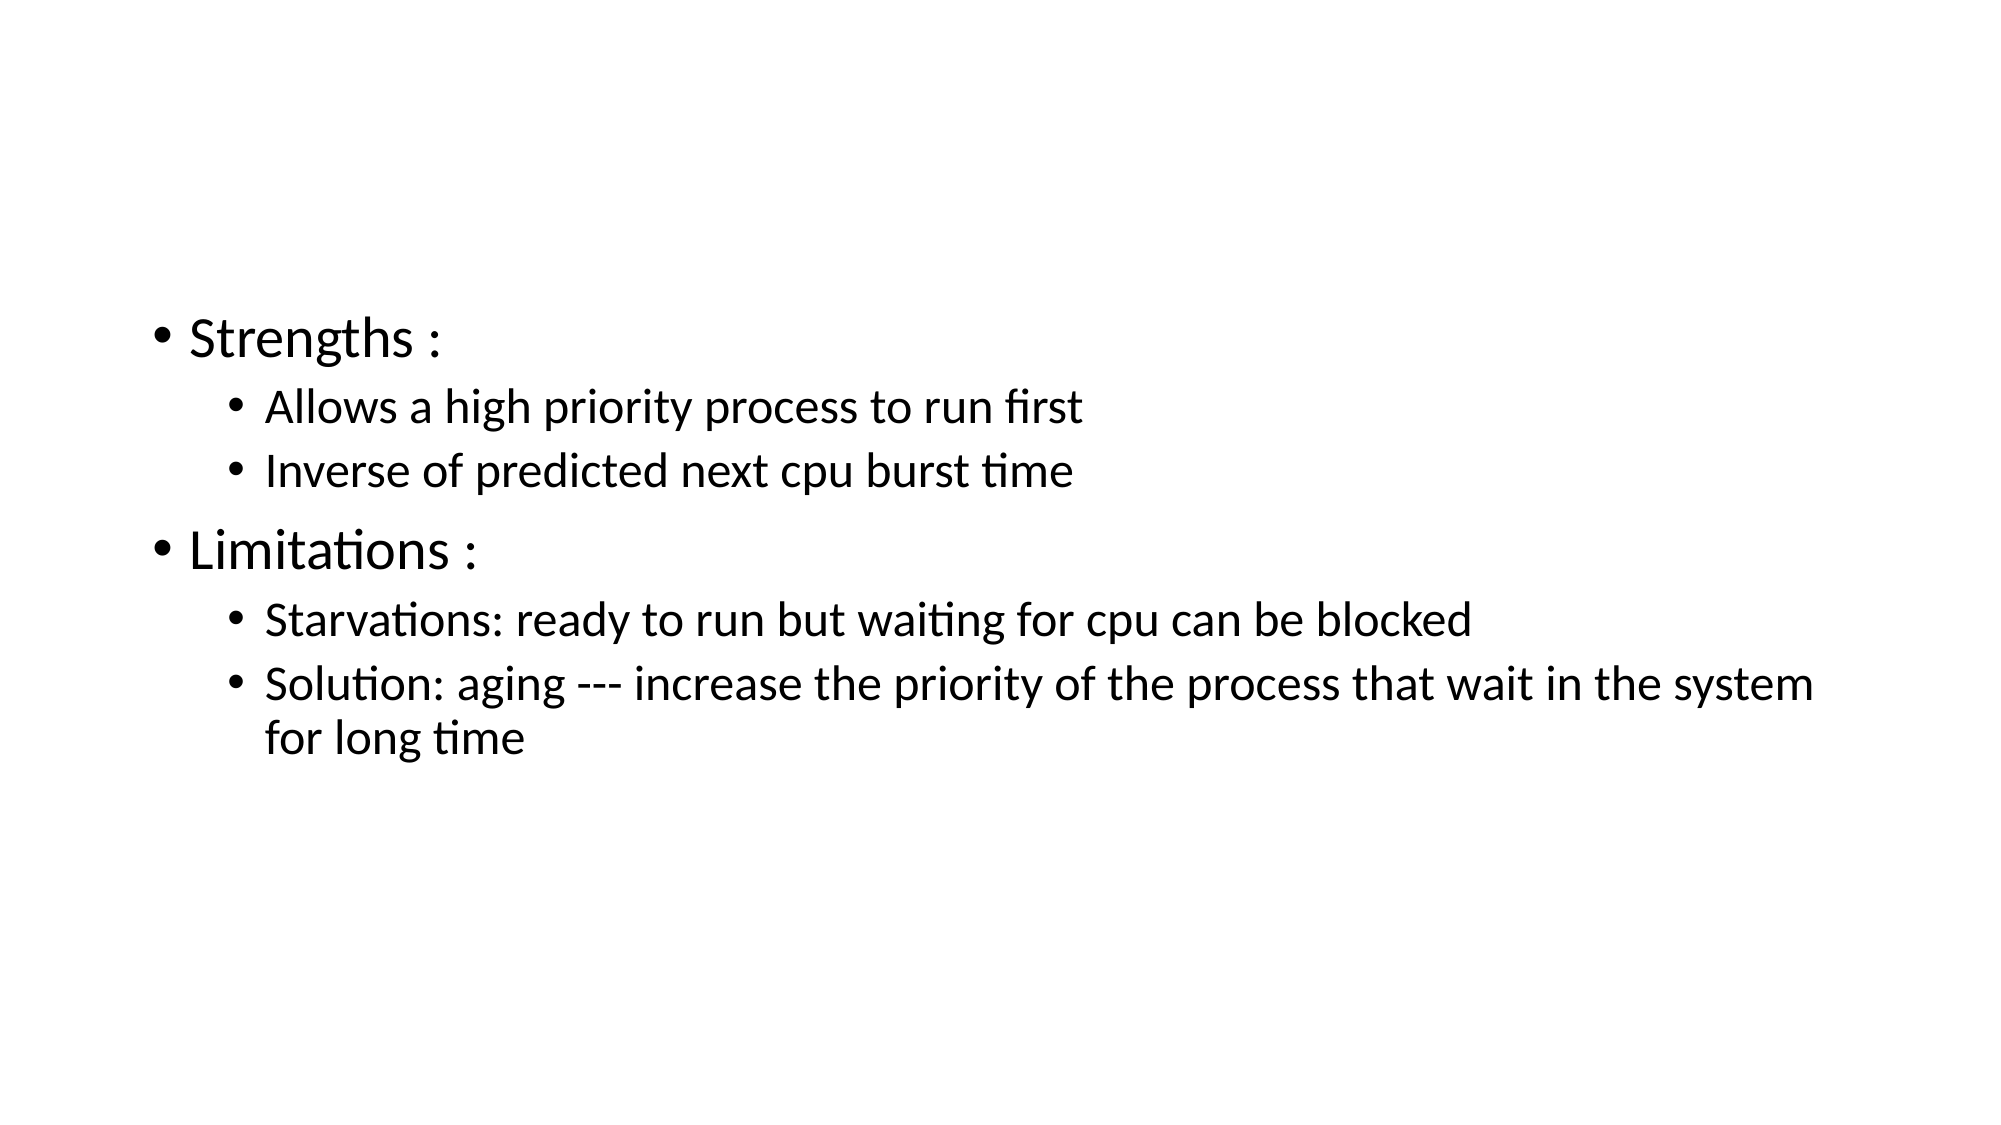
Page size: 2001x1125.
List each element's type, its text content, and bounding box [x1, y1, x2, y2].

list Strengths : Allows a high priority process to run first Inverse of predicted next cpu burst time Limitations : Starvations: ready to run but waiting for cpu can be blocked Solution: aging --- increase the priority of the process that wait in the system for long time [137, 299, 1863, 1014]
